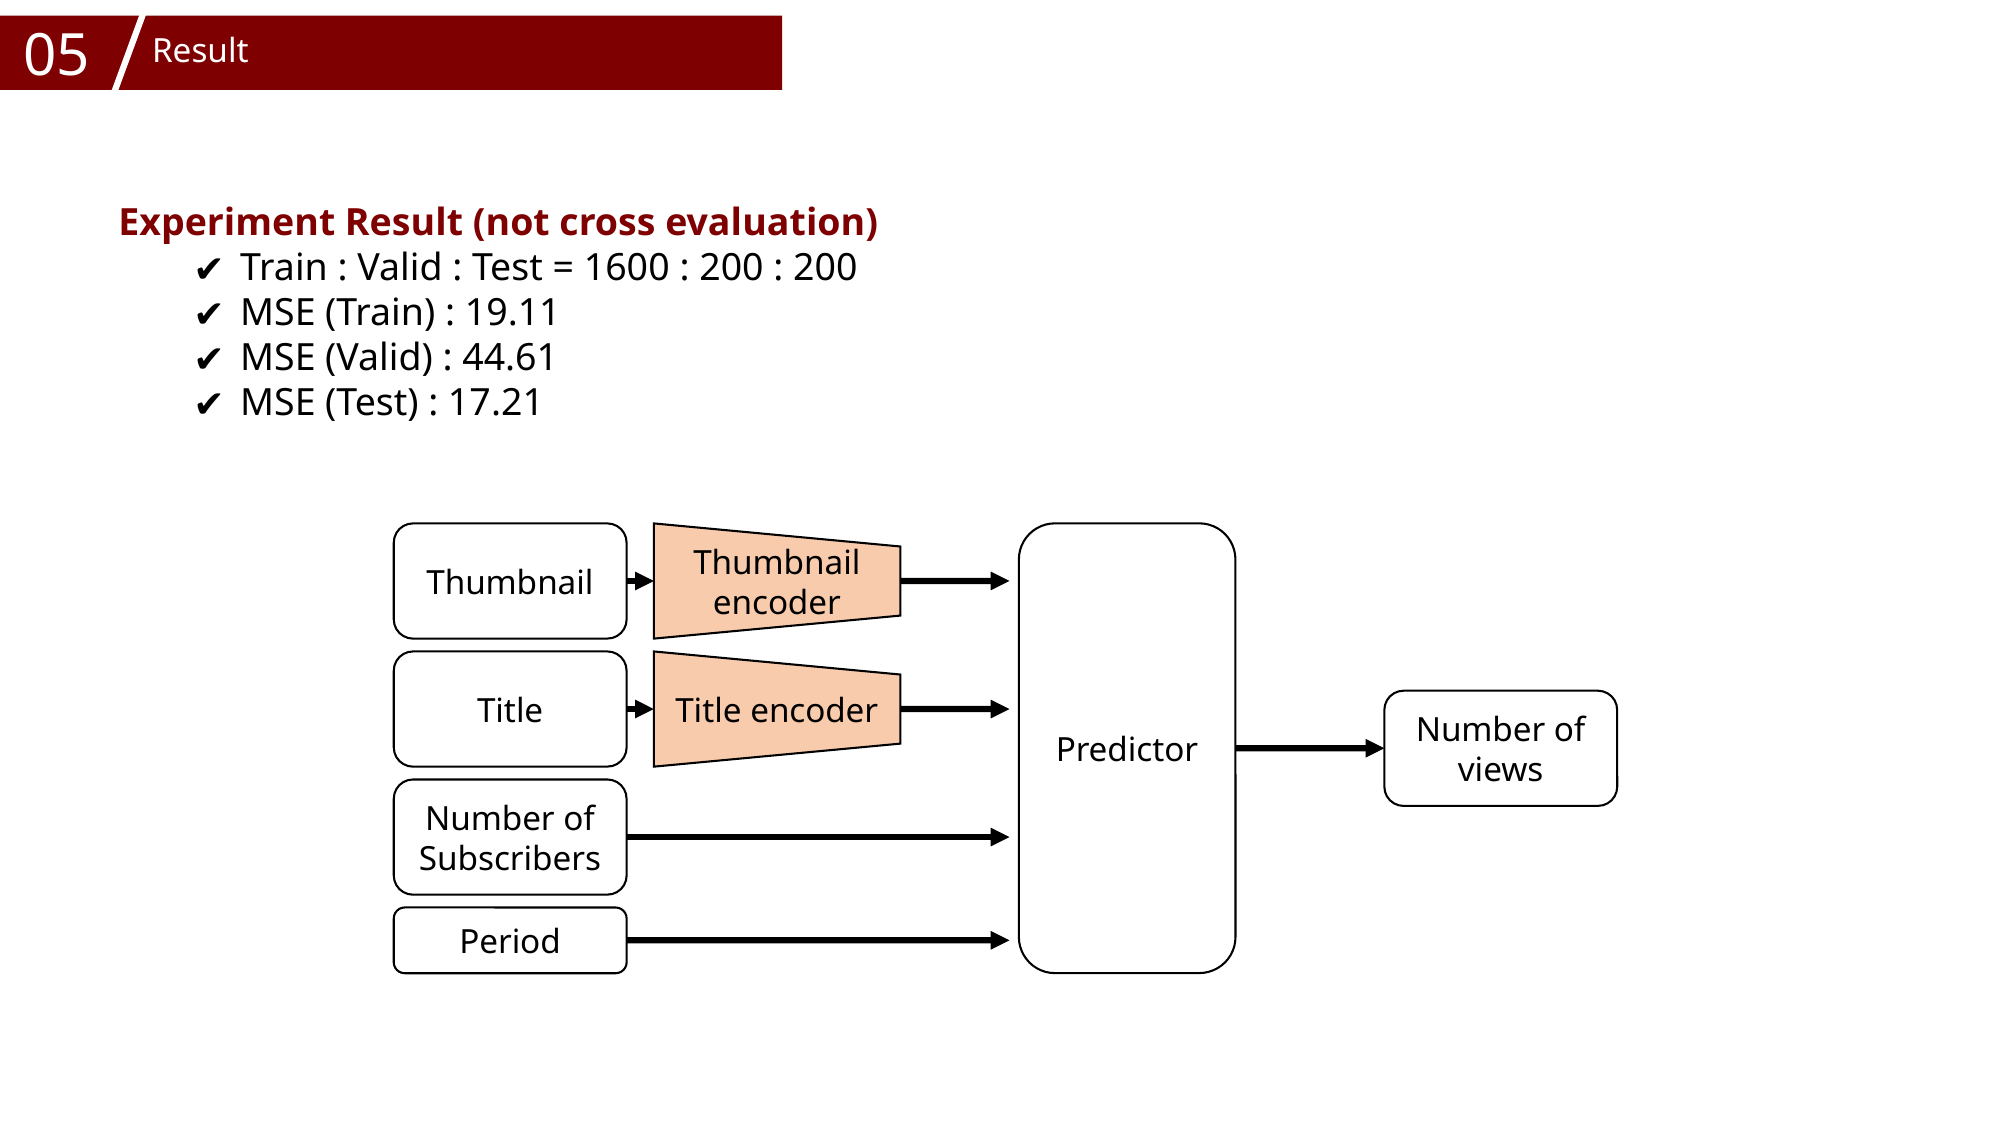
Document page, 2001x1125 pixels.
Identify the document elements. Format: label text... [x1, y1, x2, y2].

text_box Experiment Result (not cross evaluation) Train : Valid : Test = 1600 : 200 : 200 MSE (Train) : 19.11 MSE (Valid) : 44.61 MSE (Test) : 17.21 [103, 168, 971, 431]
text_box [393, 523, 1618, 974]
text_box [0, 0, 783, 98]
